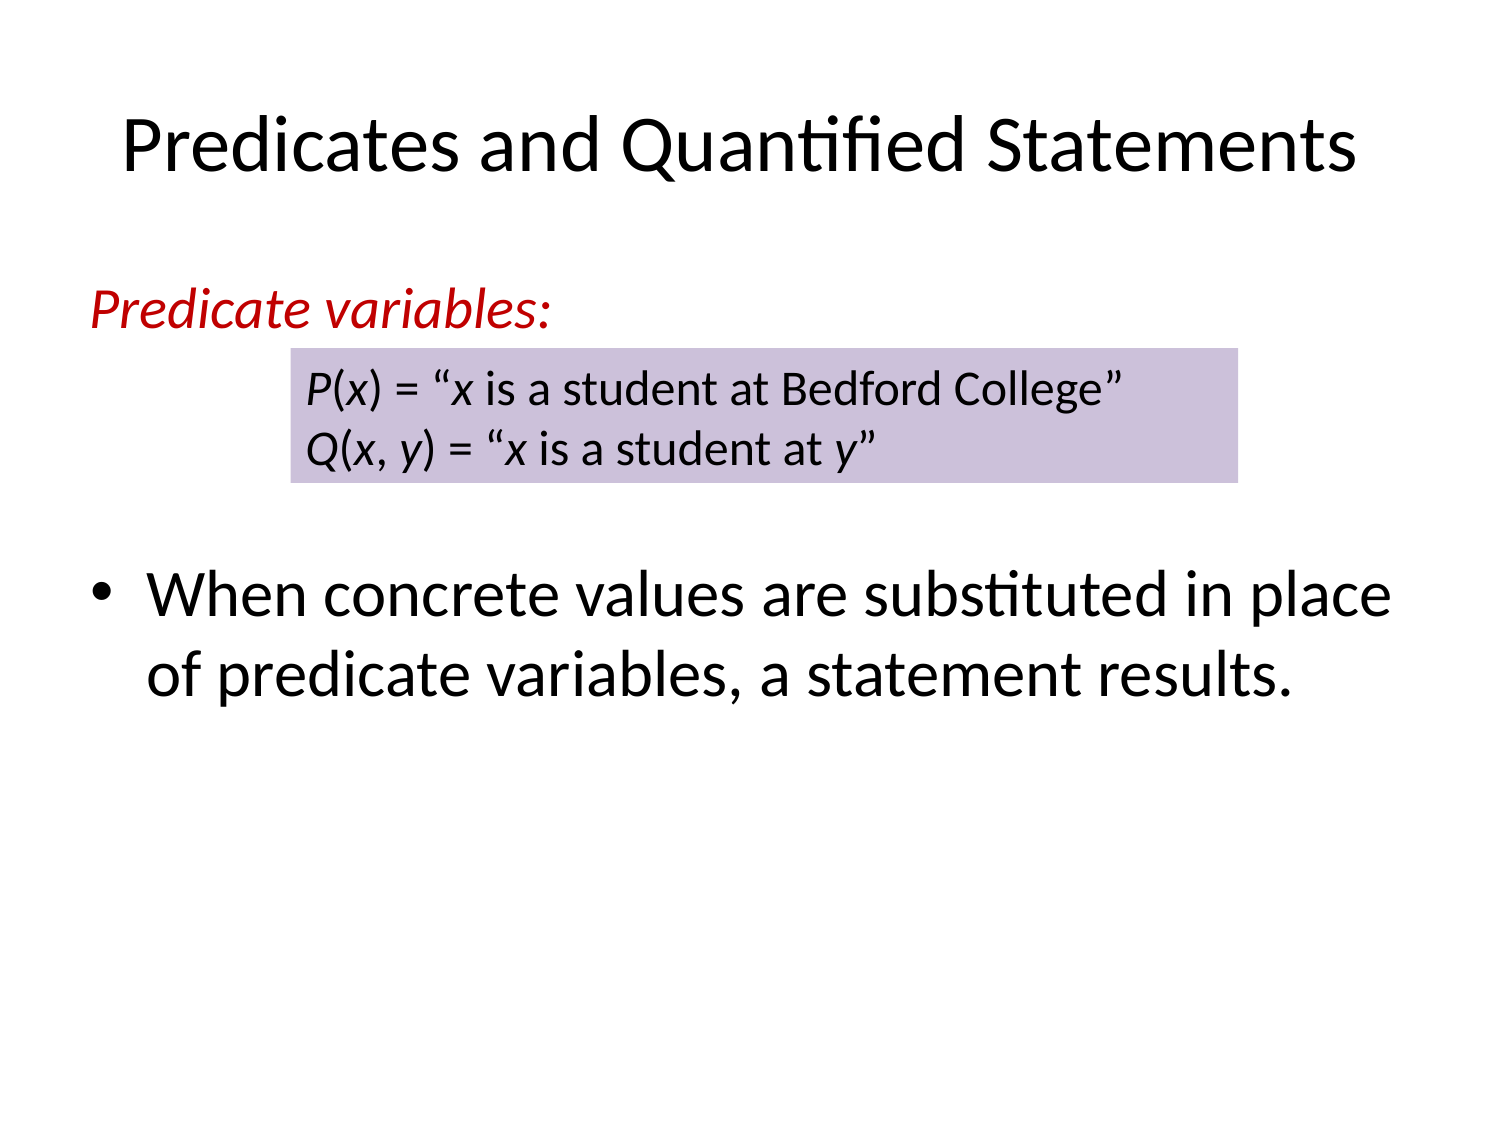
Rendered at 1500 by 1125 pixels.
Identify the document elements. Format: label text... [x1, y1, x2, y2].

text_box Predicate variables: [75, 262, 1500, 348]
list When concrete values are substituted in place of predicate variables, a statement results. [75, 348, 1425, 1005]
title Predicates and Quantified Statements [75, 45, 1425, 233]
text_box P(x) = “x is a student at Bedford College” Q(x, y) = “x is a student at y” [290, 348, 1239, 483]
